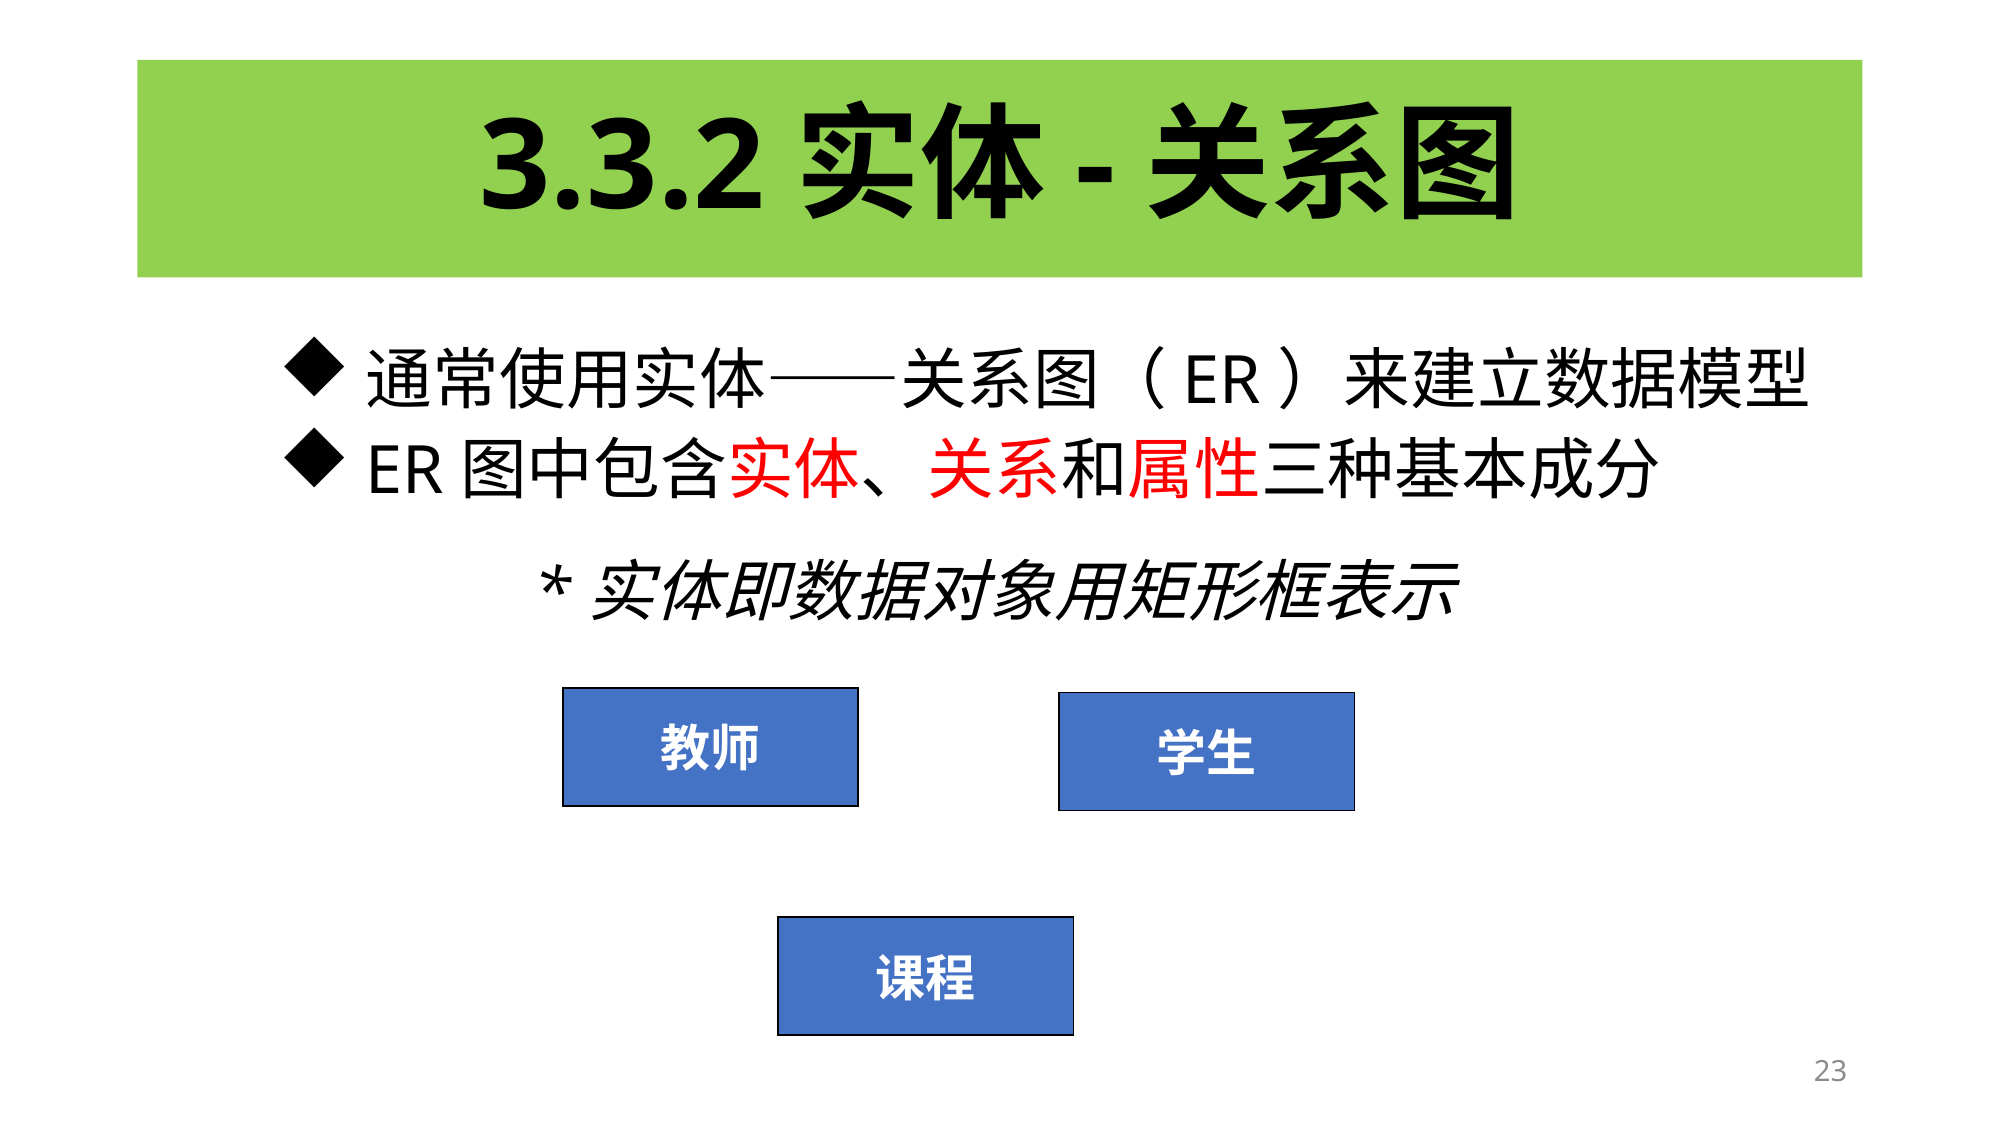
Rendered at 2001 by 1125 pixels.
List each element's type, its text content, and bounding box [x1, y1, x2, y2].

slide_number 23 [1720, 1042, 1863, 1103]
text_box 教师 [562, 687, 859, 806]
text_box 课程 [778, 916, 1074, 1036]
list 通常使用实体——关系图（ER）来建立数据模型 ER图中包含实体、关系和属性三种基本成分 [188, 328, 1866, 1043]
text_box *实体即数据对象用矩形框表示 [444, 550, 1720, 1125]
title 3.3.2实体-关系图 [137, 59, 1863, 278]
text_box 学生 [1059, 692, 1355, 811]
